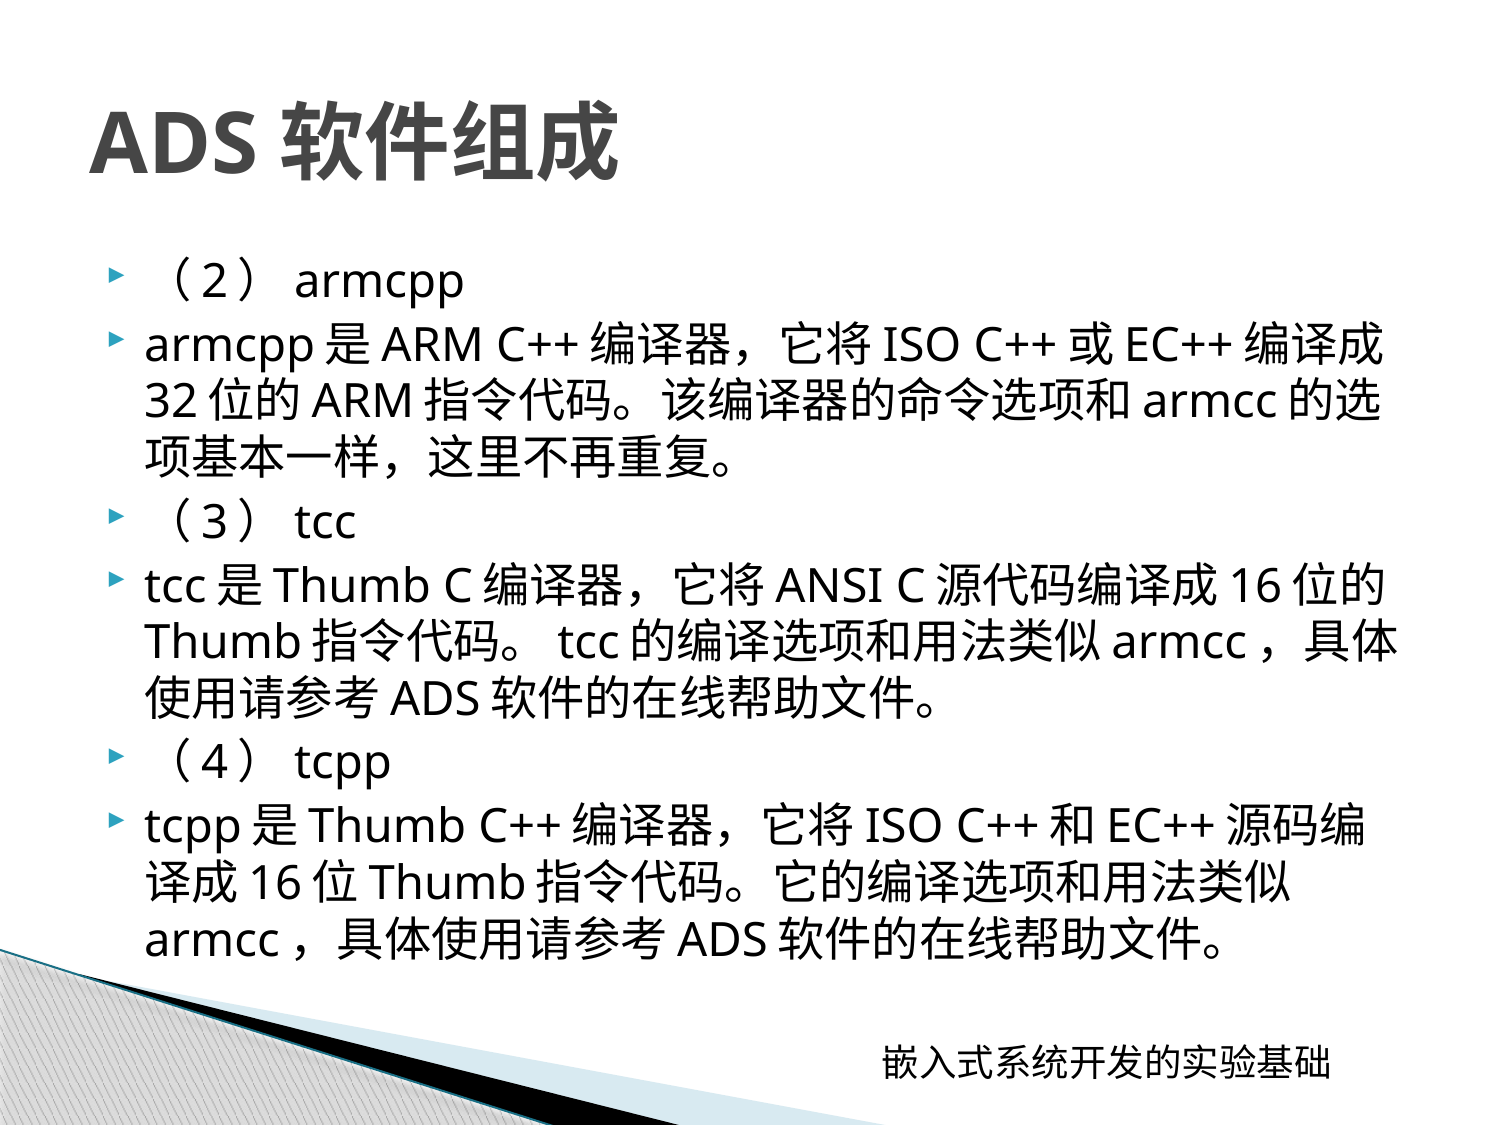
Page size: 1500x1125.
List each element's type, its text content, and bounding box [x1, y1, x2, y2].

title ADS软件组成 [75, 45, 1425, 233]
list （2）armcpp armcpp是ARM C++编译器，它将ISO C++或EC++编译成32位的ARM指令代码。该编译器的命令选项和armcc的选项基本一样，这里不再重复。 （3）tcc tcc是Thumb C编译器，它将ANSI C源代码编译成16位的Thumb指令代码。tcc的编译选项和用法类似armcc，具体使用请参考ADS软件的在线帮助文件。 （4）tcpp tcpp是Thumb C++编译器，它将ISO C++和EC++源码编译成16位Thumb指令代码。它的编译选项和用法类似armcc，具体使用请参考ADS软件的在线帮助文件。 [75, 243, 1425, 986]
text_box 嵌入式系统开发的实验基础 [867, 1031, 1430, 1091]
